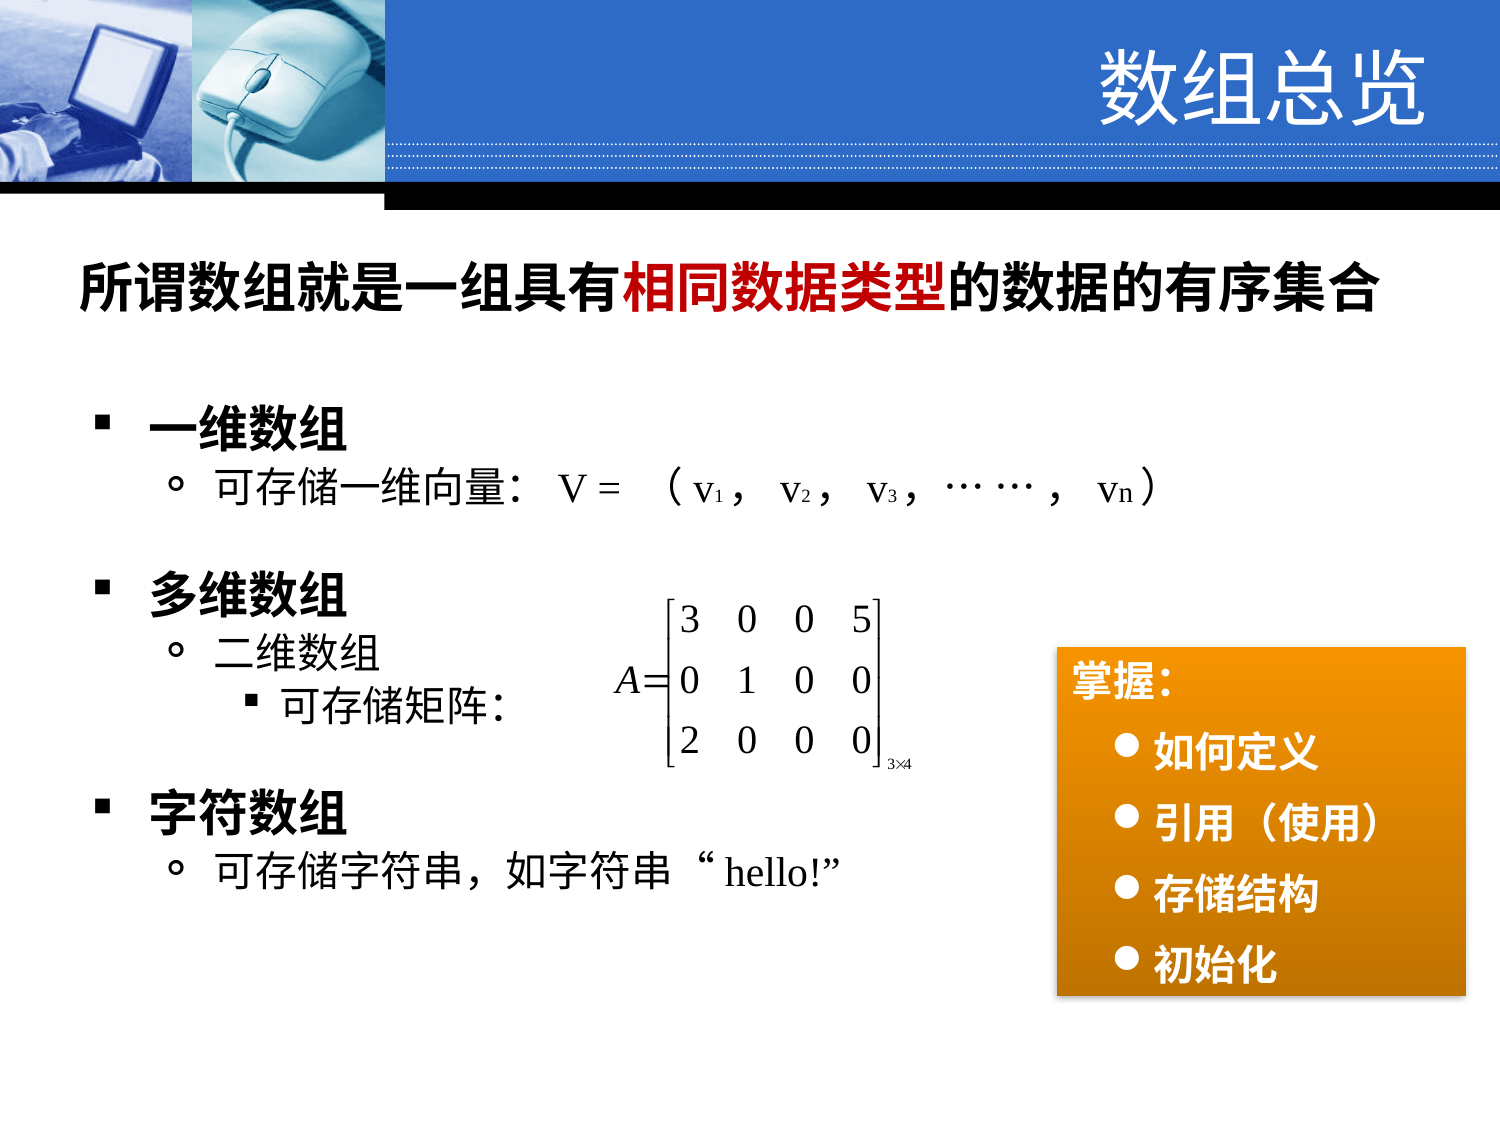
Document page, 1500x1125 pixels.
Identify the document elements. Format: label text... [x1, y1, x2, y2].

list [608, 593, 916, 776]
text_box 所谓数组就是一组具有相同数据类型的数据的有序集合 [64, 246, 1447, 326]
text_box 掌握： 如何定义 引用（使用） 存储结构 初始化 [1057, 647, 1466, 996]
text_box 数组总览 [407, 42, 1445, 131]
picture [0, 0, 385, 181]
list 一维数组 可存储一维向量：V = （v1，v2，v3，… … ，vn） 多维数组 二维数组 可存储矩阵： 字符数组 可存储字符串，如字符串“hello!” [76, 397, 1388, 1047]
